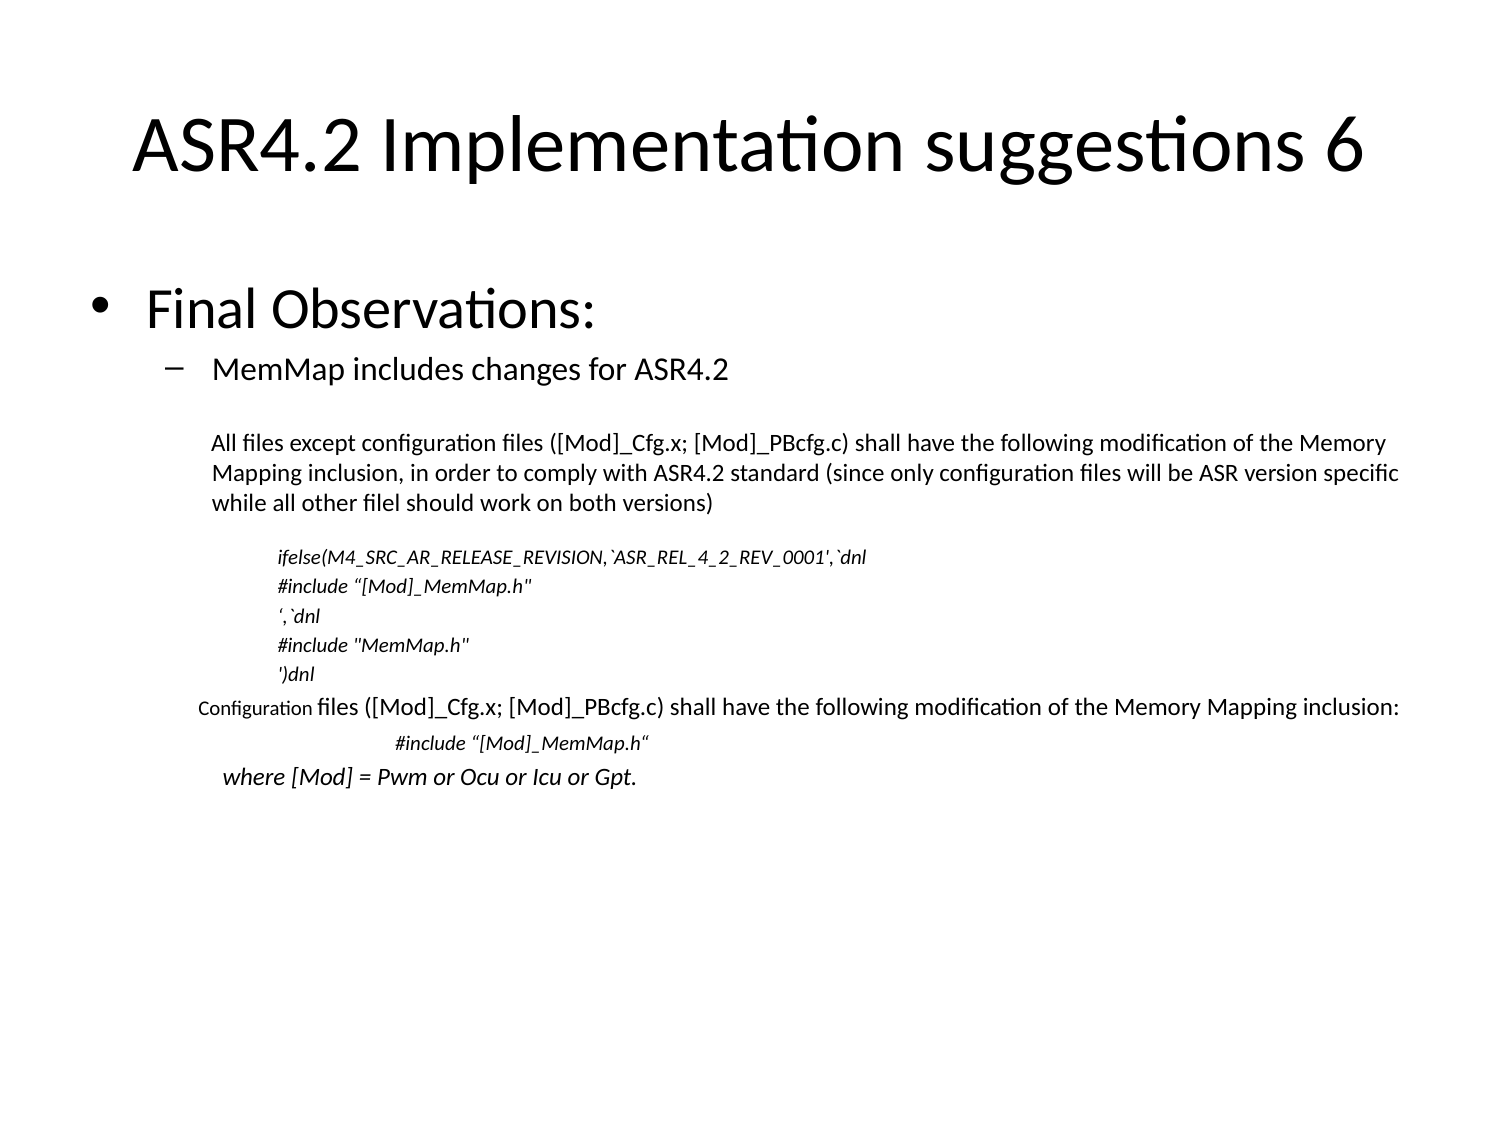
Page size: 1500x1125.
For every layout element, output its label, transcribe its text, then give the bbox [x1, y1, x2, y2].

list Final Observations: MemMap includes changes for ASR4.2 All files except configuration files ([Mod]_Cfg.x; [Mod]_PBcfg.c) shall have the following modification of the Memory Mapping inclusion, in order to comply with ASR4.2 standard (since only configuration files will be ASR version specific while all other filel should work on both versions) ifelse(M4_SRC_AR_RELEASE_REVISION,`ASR_REL_4_2_REV_0001',`dnl #include “[Mod]_MemMap.h" ‘,`dnl #include "MemMap.h" ')dnl Configuration files ([Mod]_Cfg.x; [Mod]_PBcfg.c) shall have the following modification of the Memory Mapping inclusion: #include “[Mod]_MemMap.h“ where [Mod] = Pwm or Ocu or Icu or Gpt. [75, 262, 1463, 1005]
title ASR4.2 Implementation suggestions 6 [75, 45, 1425, 233]
